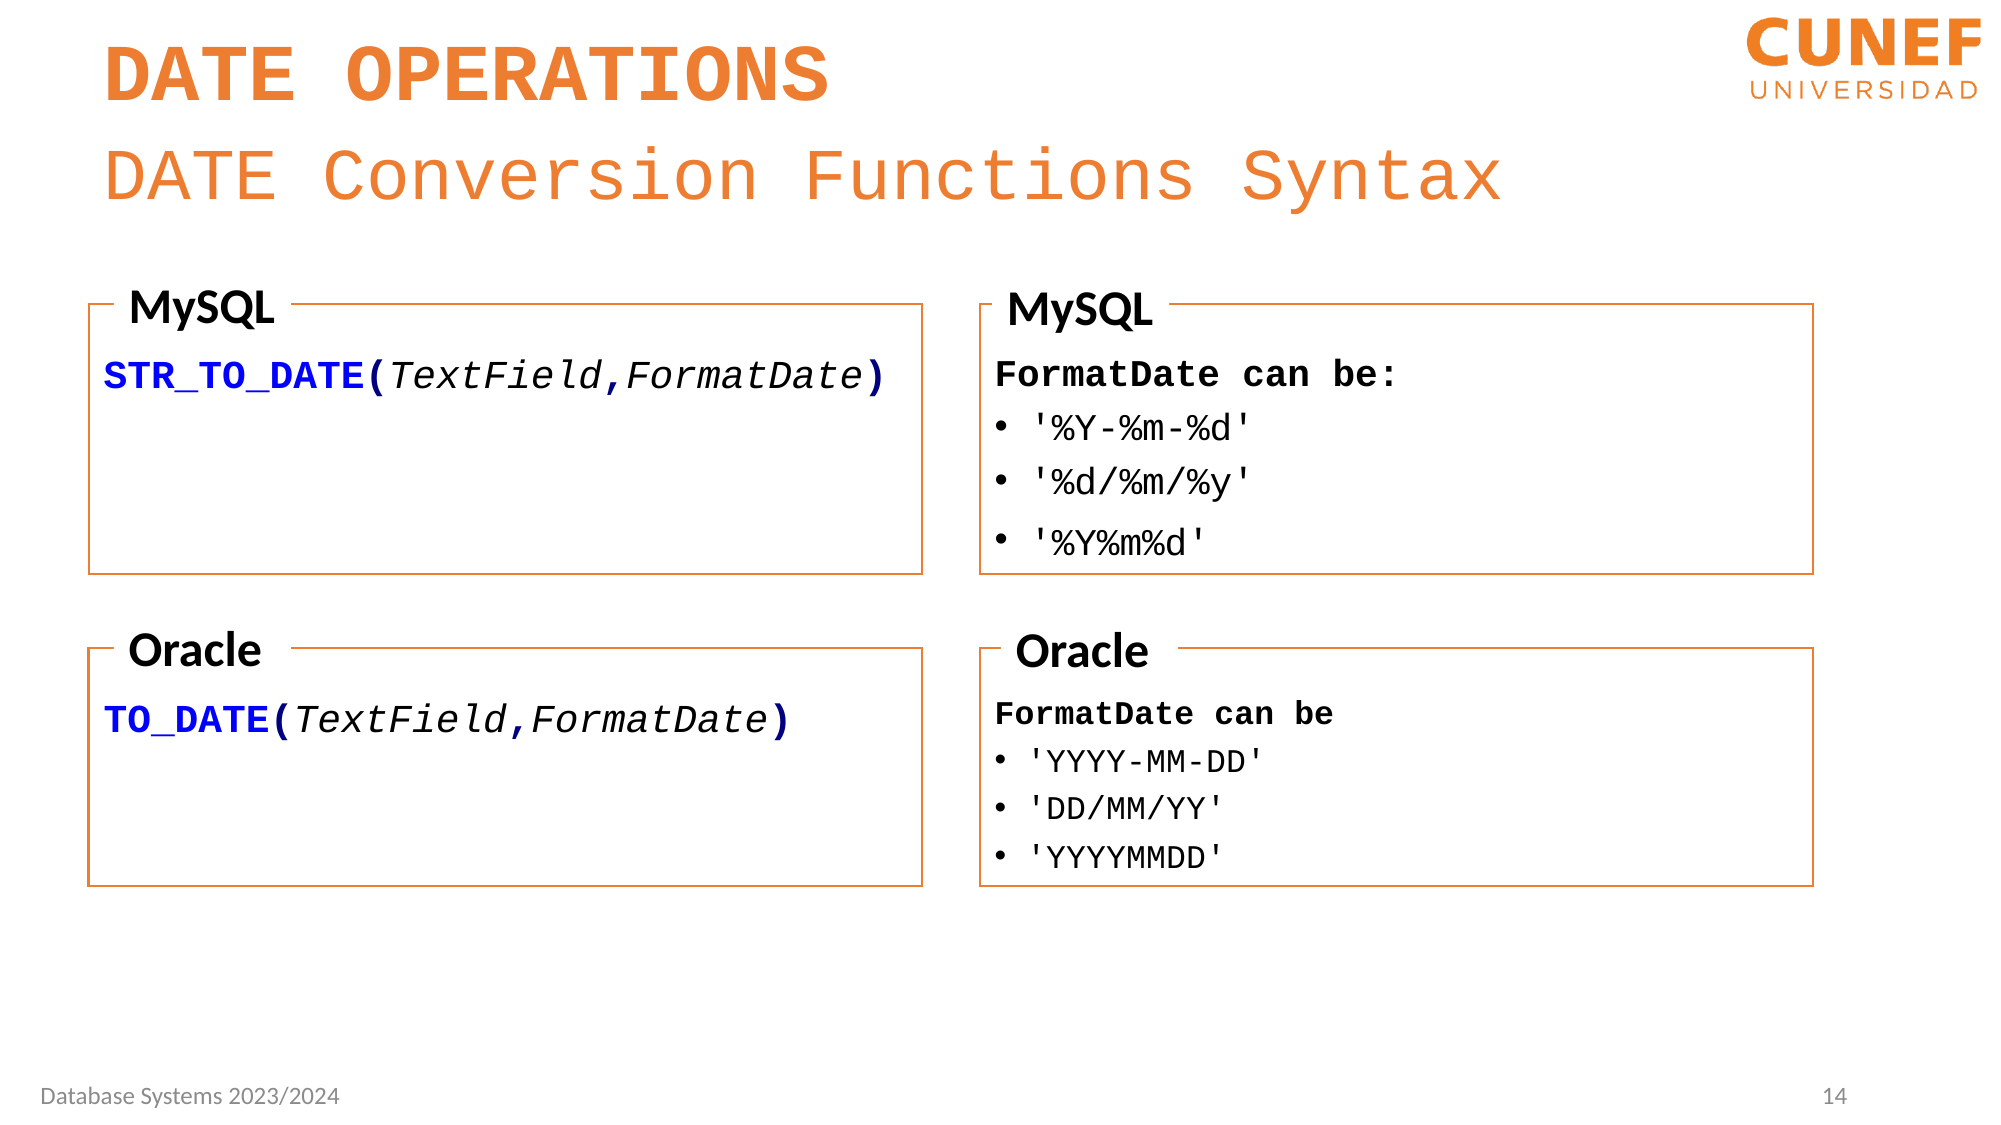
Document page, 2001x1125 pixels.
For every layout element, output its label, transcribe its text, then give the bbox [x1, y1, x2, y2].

footer Database Systems 2023/2024 [0, 1064, 381, 1125]
picture [1744, 15, 1981, 99]
text_box DATE Conversion Functions Syntax [88, 124, 1847, 228]
text_box Oracle [113, 608, 291, 684]
text_box TO_DATE(TextField,FormatDate) [87, 647, 923, 887]
text_box MySQL [992, 268, 1170, 343]
slide_number 14 [1412, 1065, 1863, 1125]
text_box Oracle [1000, 609, 1179, 685]
text_box FormatDate can be: '%Y-%m-%d' '%d/%m/%y' '%Y%m%d' [979, 303, 1814, 575]
text_box FormatDate can be 'YYYY-MM-DD' 'DD/MM/YY' 'YYYYMMDD' [979, 647, 1814, 887]
text_box MySQL [113, 266, 291, 342]
list STR_TO_DATE(TextField,FormatDate) [88, 303, 923, 575]
text_box DATE OPERATIONS [88, 22, 1847, 124]
